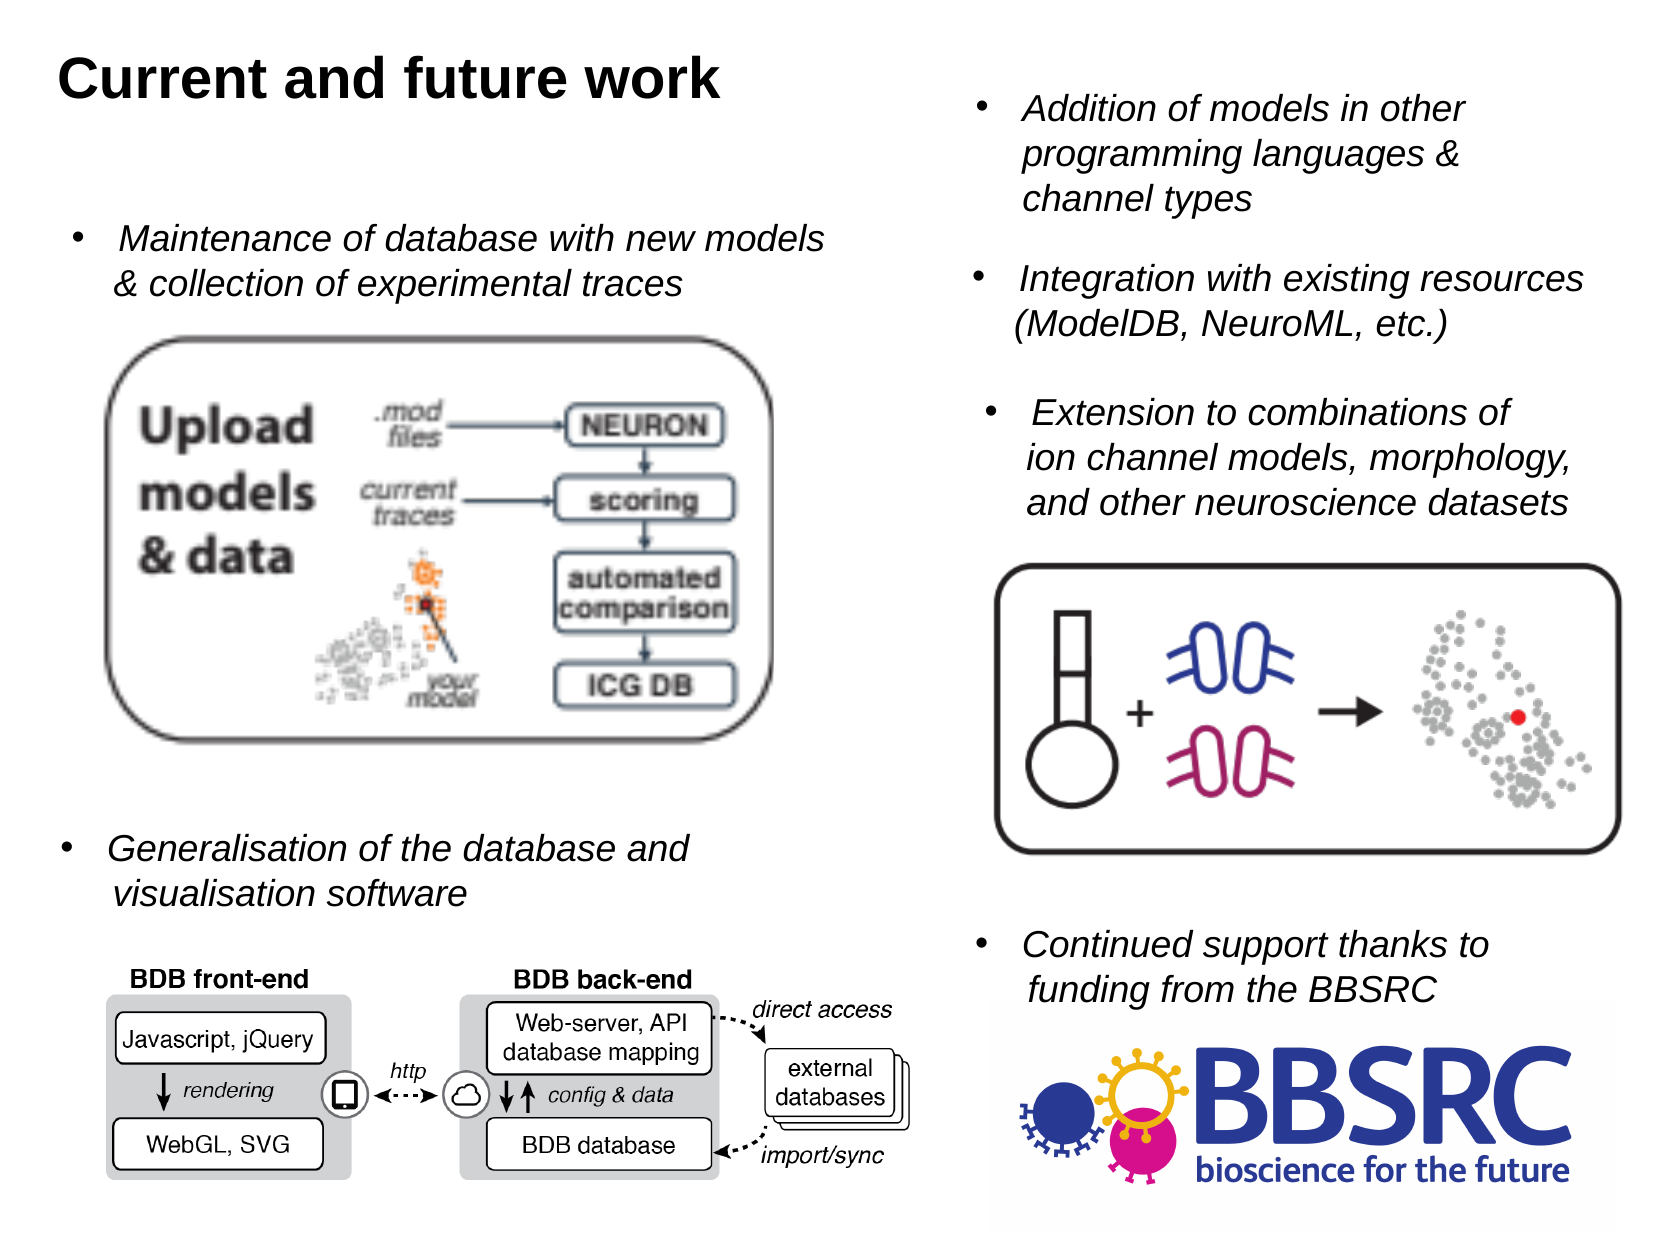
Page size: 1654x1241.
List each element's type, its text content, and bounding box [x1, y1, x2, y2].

text_box Maintenance of database with new models & collection of experimental traces [56, 206, 841, 312]
text_box Generalisation of the database and visualisation software [45, 816, 705, 922]
picture [989, 995, 1616, 1233]
text_box Addition of models in other programming languages & channel types [960, 76, 1596, 226]
picture [91, 322, 774, 762]
picture [966, 527, 1654, 868]
text_box Continued support thanks to funding from the BBSRC [960, 912, 1505, 1018]
text_box Extension to combinations of ion channel models, morphology, and other neuroscience datasets [969, 380, 1587, 526]
text_box Integration with existing resources (ModelDB, NeuroML, etc.) [957, 246, 1600, 351]
text_box Current and future work [42, 33, 737, 118]
picture [106, 965, 910, 1180]
